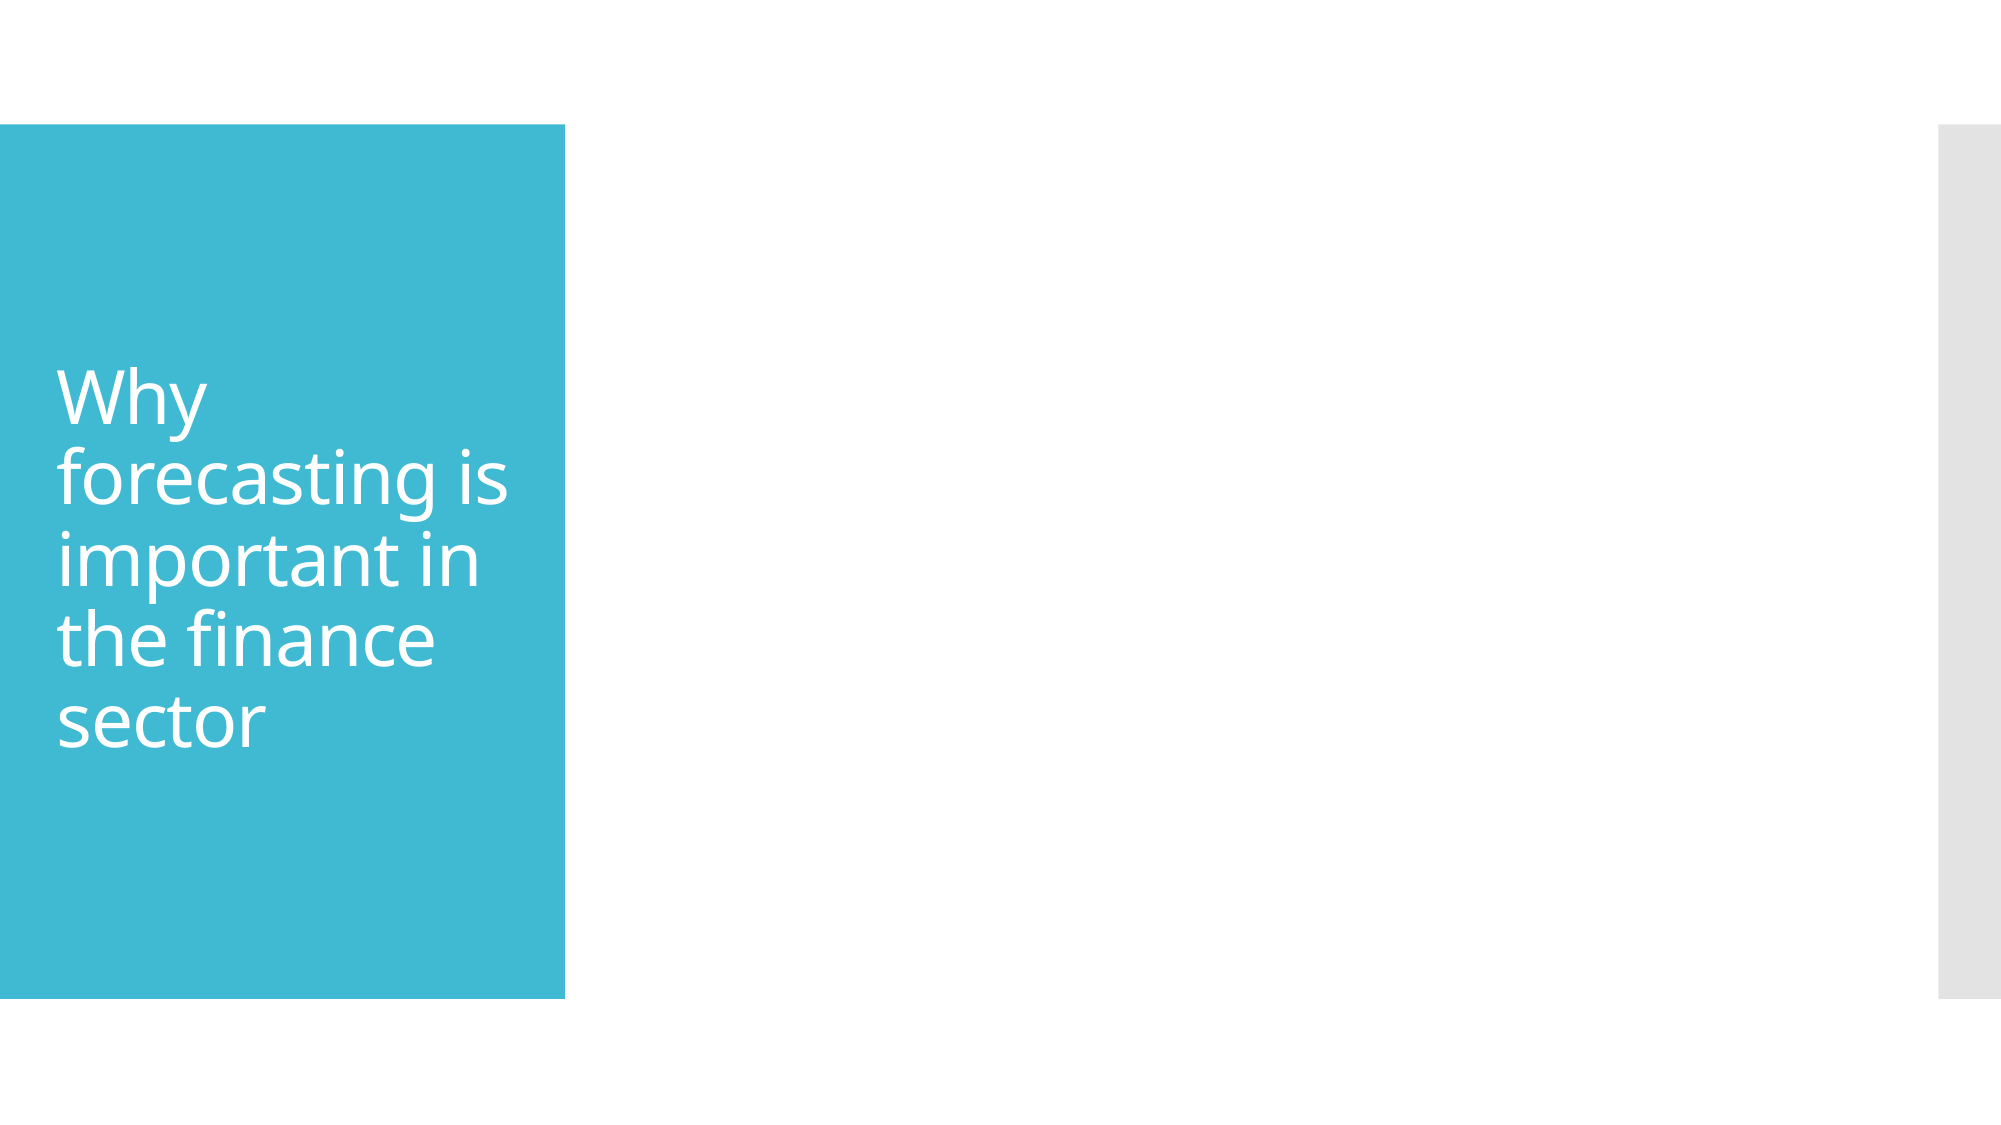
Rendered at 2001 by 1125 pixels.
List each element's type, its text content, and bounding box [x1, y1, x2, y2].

title Why forecasting is important in the finance sector [41, 184, 525, 940]
